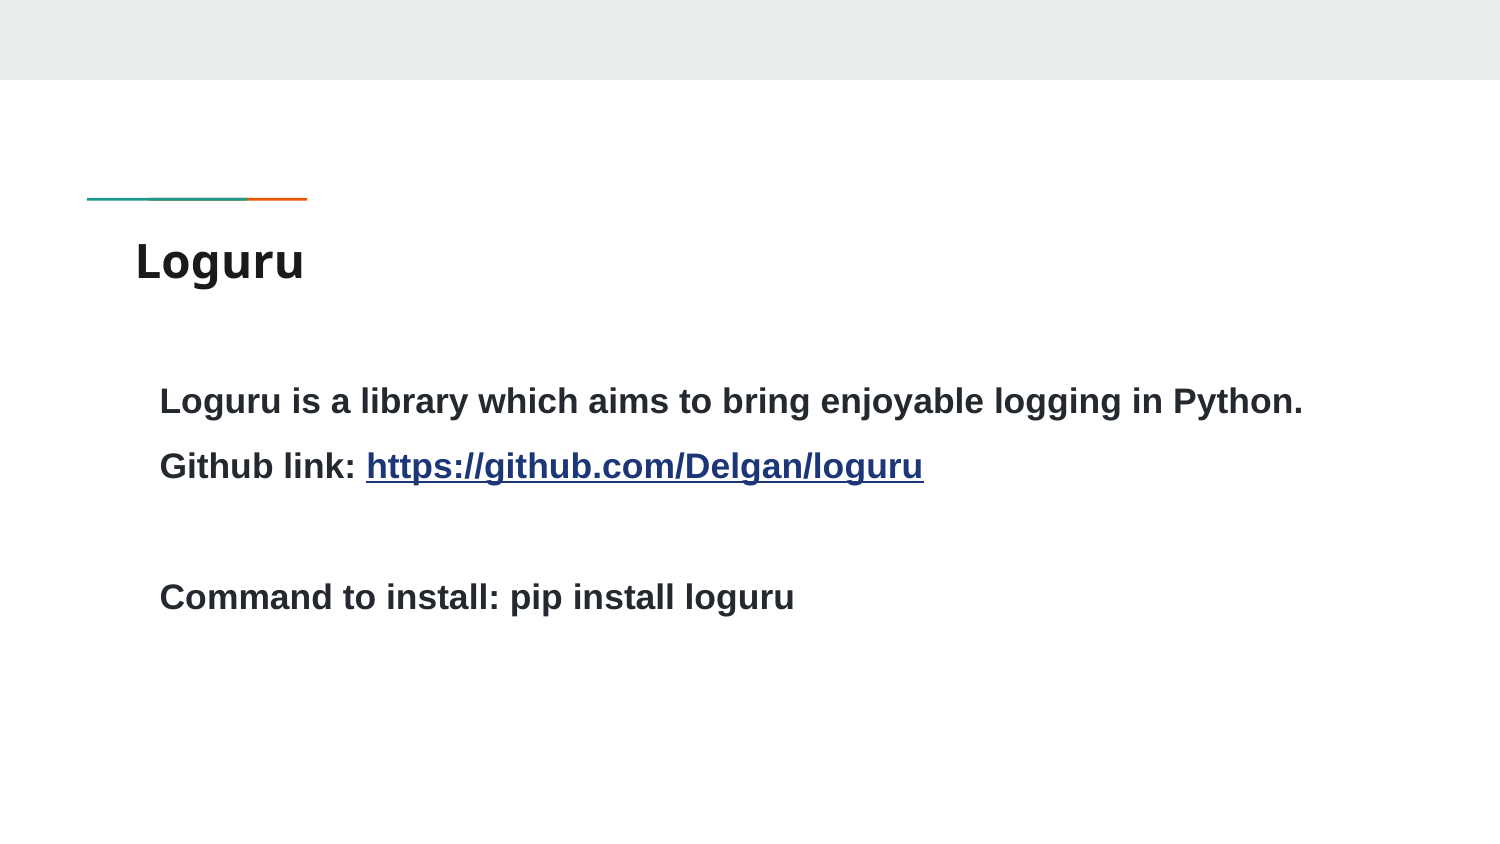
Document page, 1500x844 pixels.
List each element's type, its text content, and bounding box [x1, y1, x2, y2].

title Loguru [119, 216, 1381, 305]
list Loguru is a library which aims to bring enjoyable logging in Python. Github link: https://github.com/Delgan/loguru Command to install: pip install loguru [144, 366, 1406, 737]
